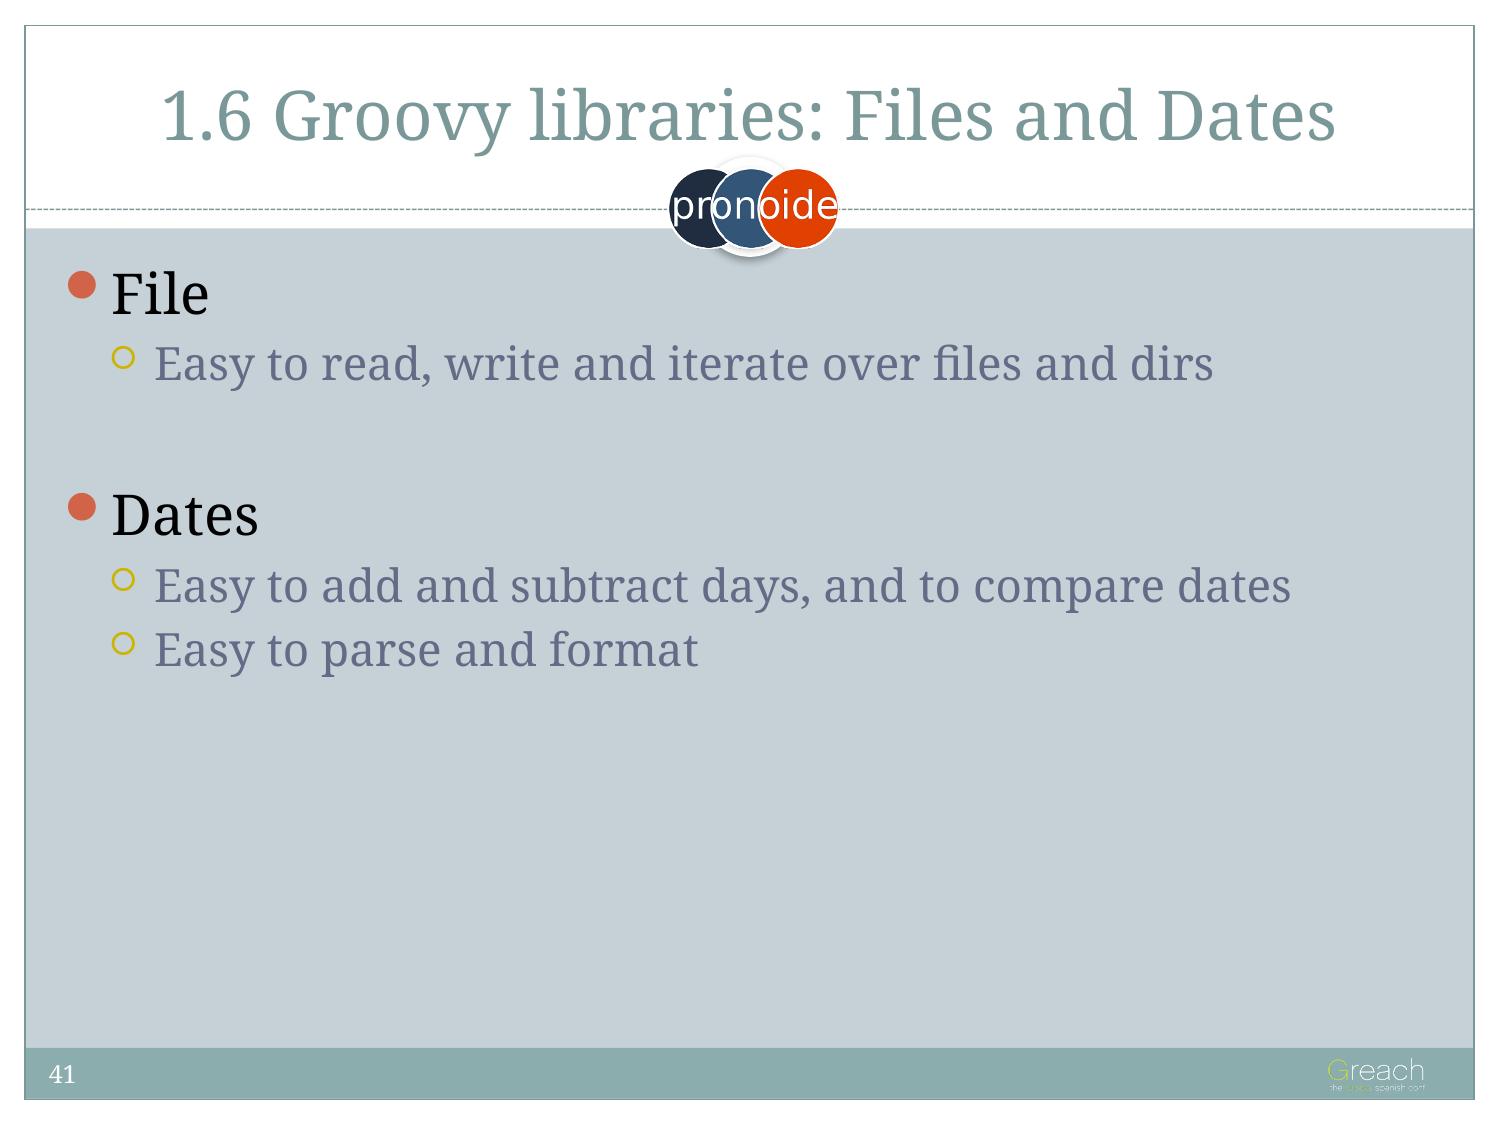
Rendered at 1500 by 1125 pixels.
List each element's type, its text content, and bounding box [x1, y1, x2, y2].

list File Easy to read, write and iterate over files and dirs Dates Easy to add and subtract days, and to compare dates Easy to parse and format [49, 250, 1445, 1001]
picture [667, 167, 839, 249]
title 1.6 Groovy libraries: Files and Dates [49, 37, 1450, 162]
picture [1328, 1058, 1425, 1097]
